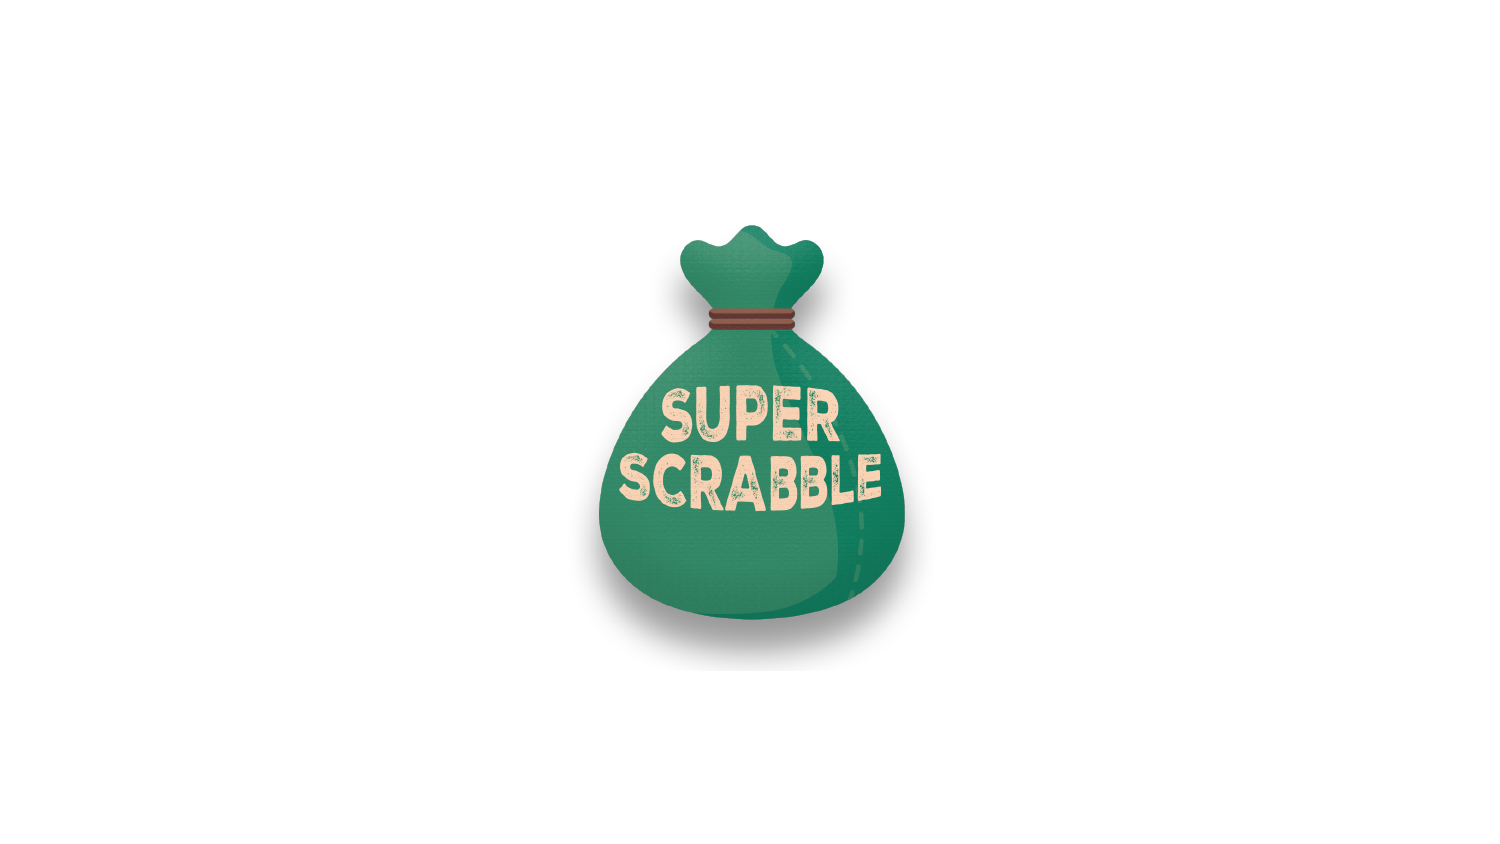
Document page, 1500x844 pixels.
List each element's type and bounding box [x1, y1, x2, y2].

picture [501, 173, 999, 671]
